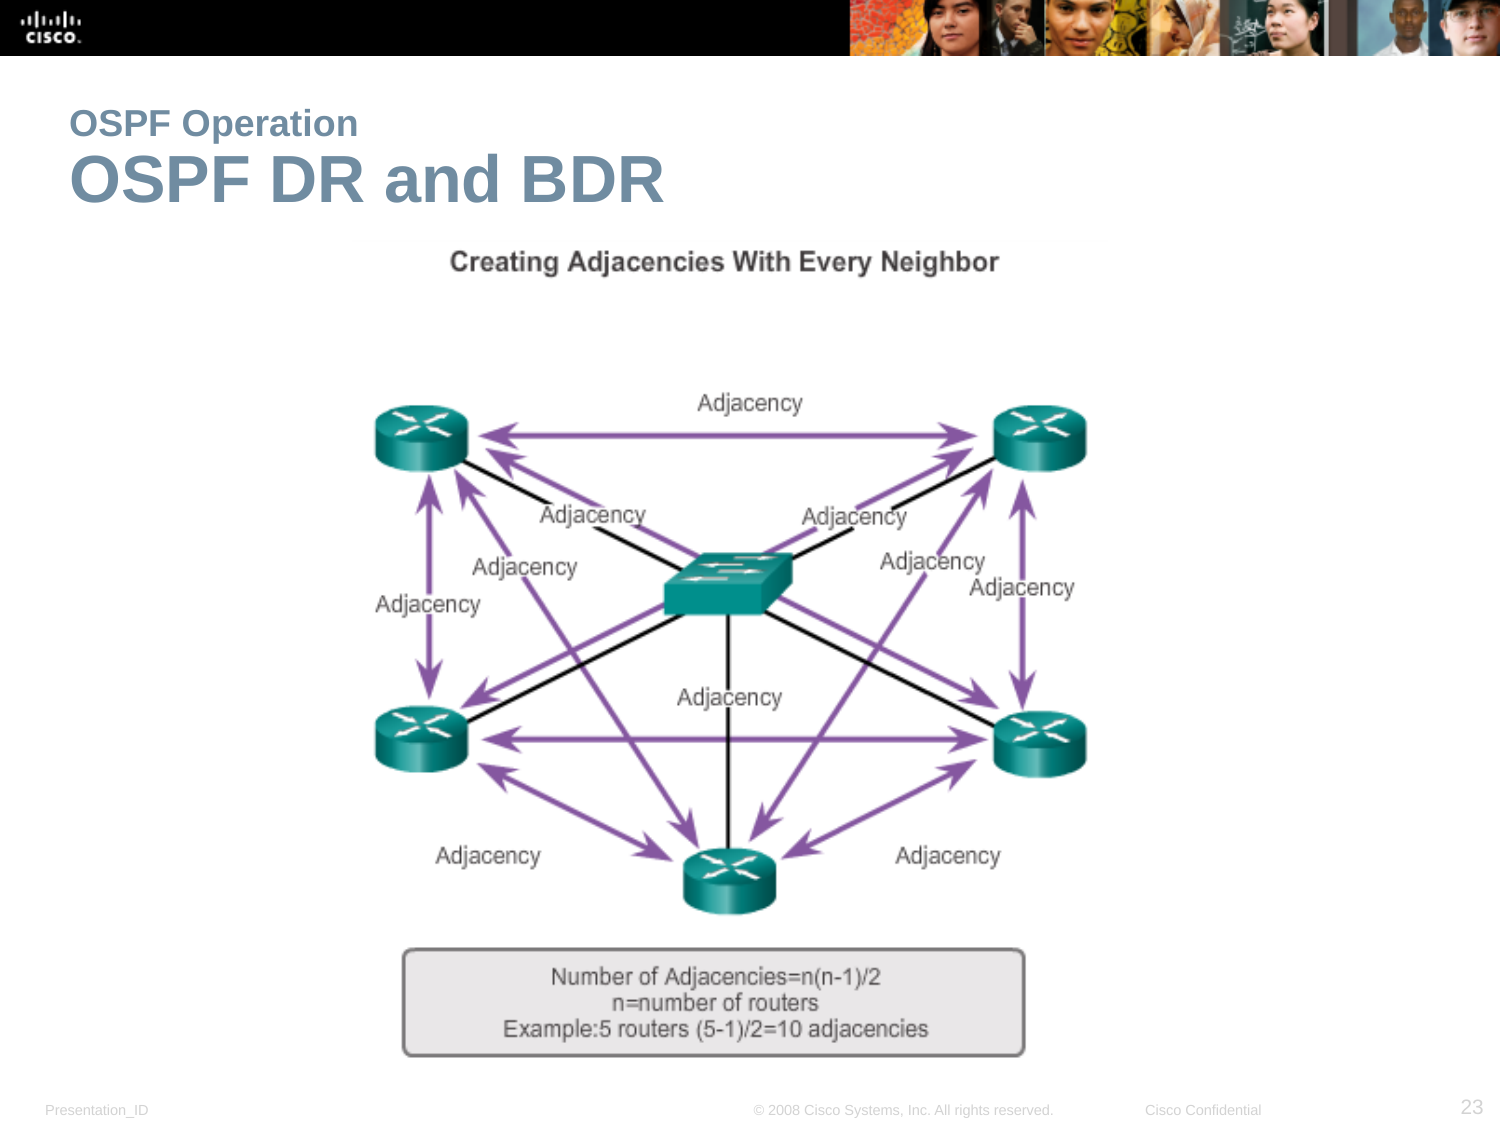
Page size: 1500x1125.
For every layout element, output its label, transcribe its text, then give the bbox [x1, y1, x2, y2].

picture [0, 0, 1500, 56]
title OSPF Operation OSPF DR and BDR [55, 80, 1444, 224]
picture [351, 240, 1108, 1097]
